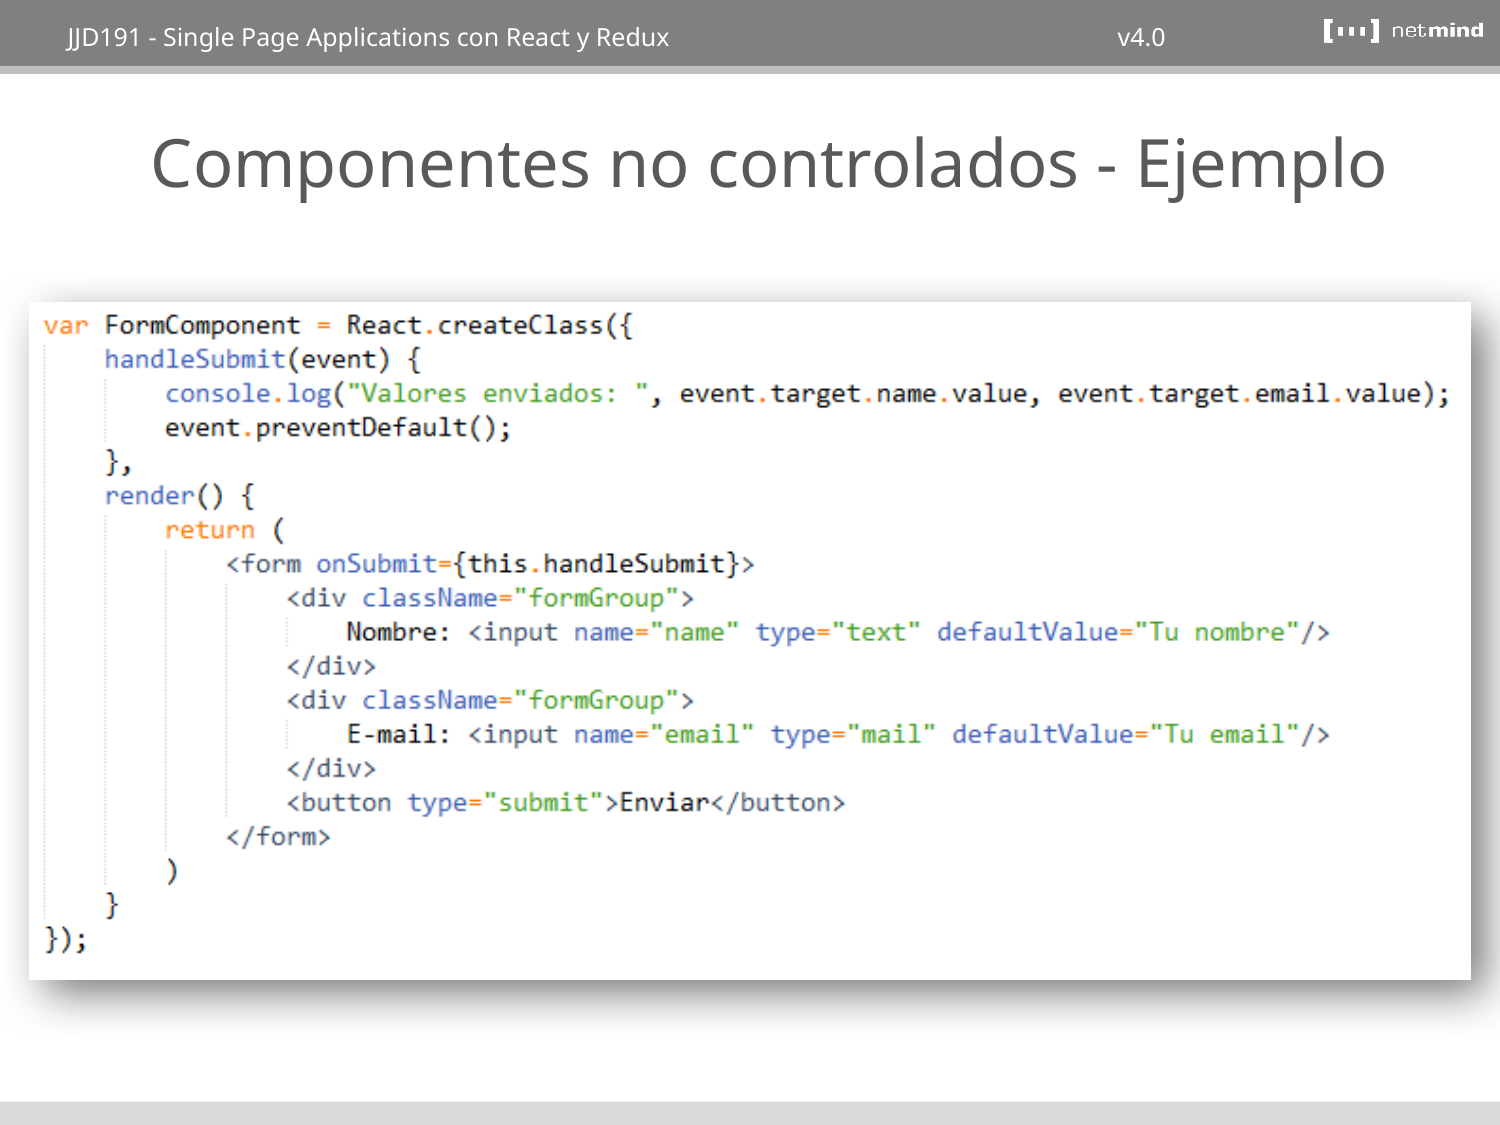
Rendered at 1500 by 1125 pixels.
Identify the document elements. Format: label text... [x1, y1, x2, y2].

picture [29, 302, 1471, 980]
title Componentes no controlados - Ejemplo [135, 113, 1424, 216]
picture [1324, 19, 1483, 43]
